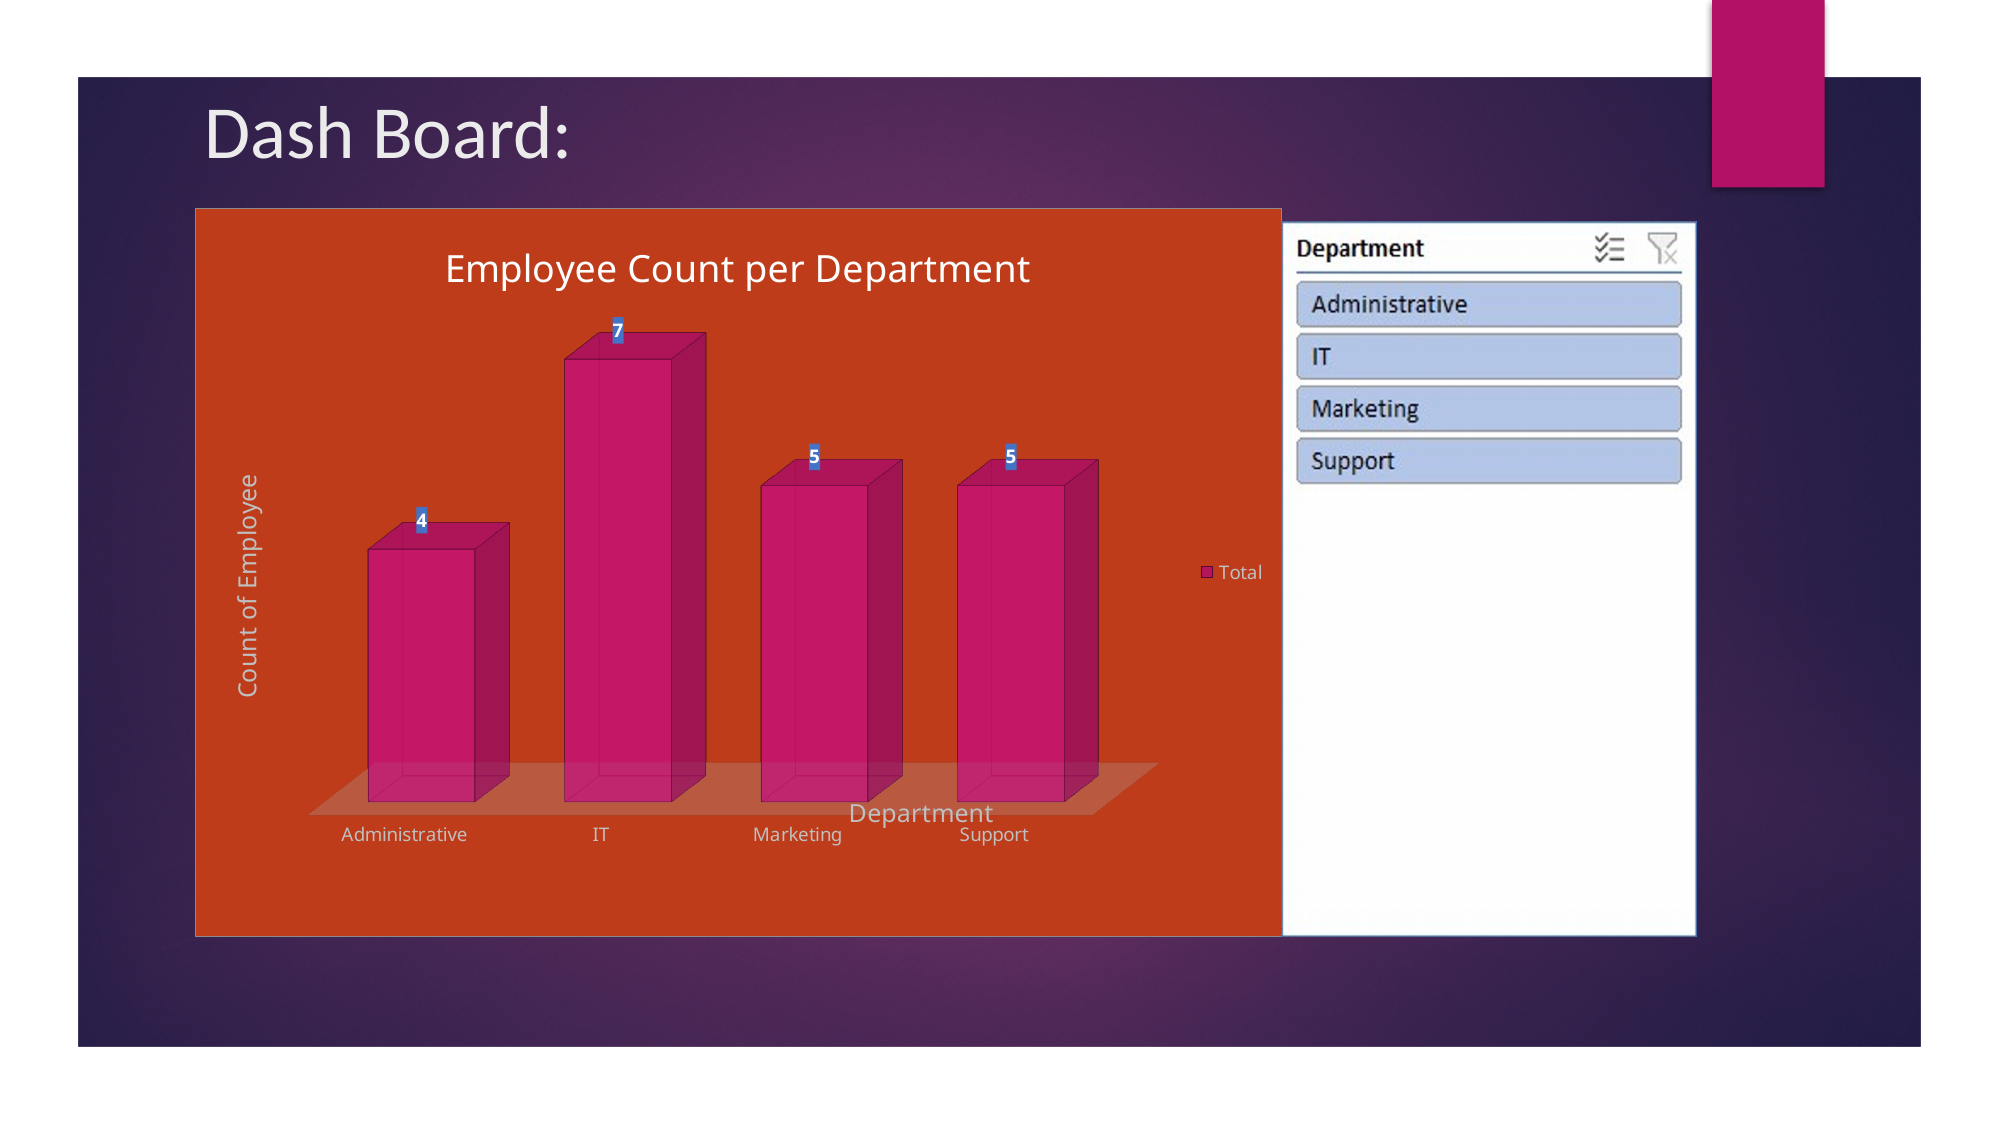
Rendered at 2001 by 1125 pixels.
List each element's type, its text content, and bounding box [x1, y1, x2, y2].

chart [194, 207, 1282, 937]
picture [1281, 221, 1697, 937]
title Dash Board: [189, 109, 1638, 181]
